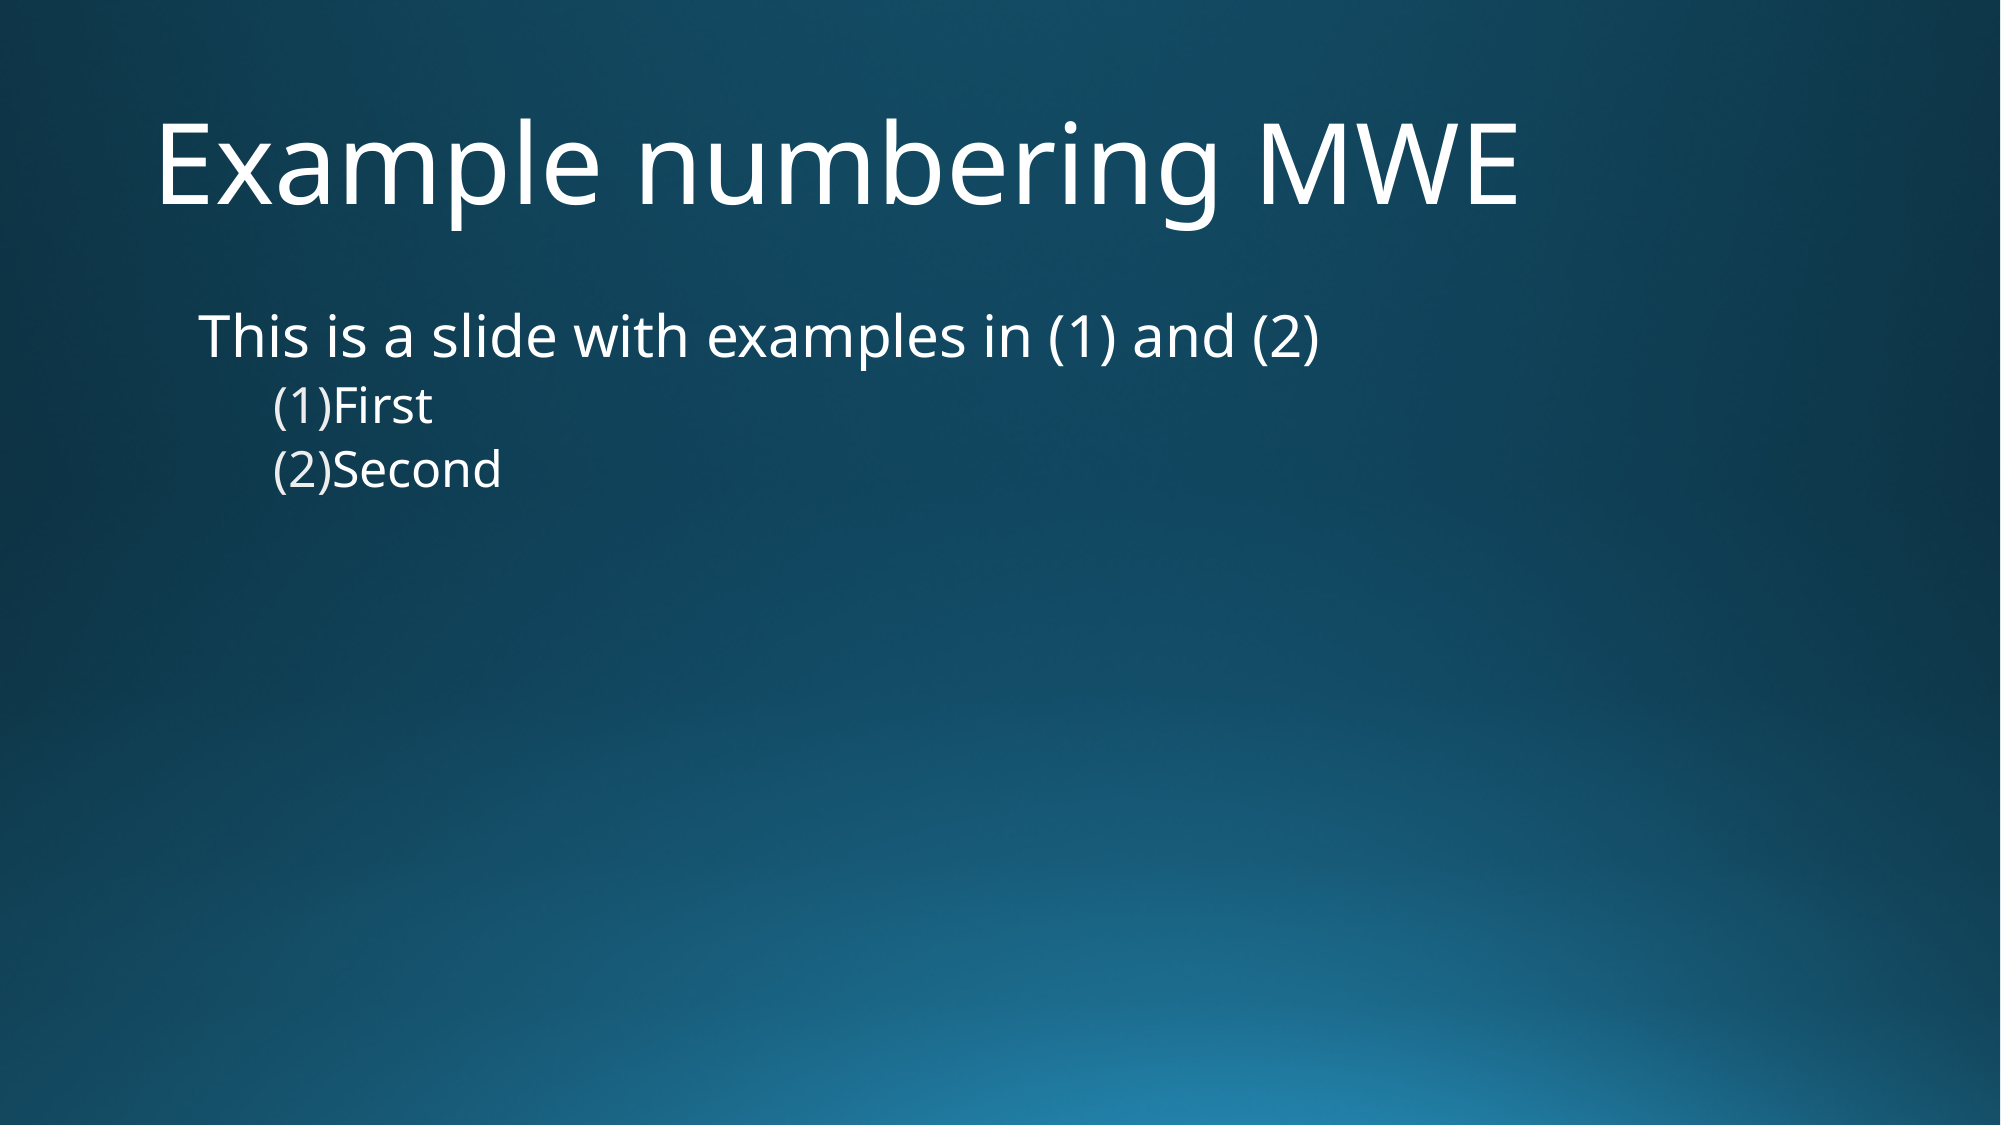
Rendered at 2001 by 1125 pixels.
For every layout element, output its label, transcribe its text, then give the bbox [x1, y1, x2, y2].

picture [0, 0, 2001, 1125]
title Example numbering MWE [137, 59, 1863, 278]
list This is a slide with examples in (1) and (2) First Second [183, 299, 1863, 1014]
